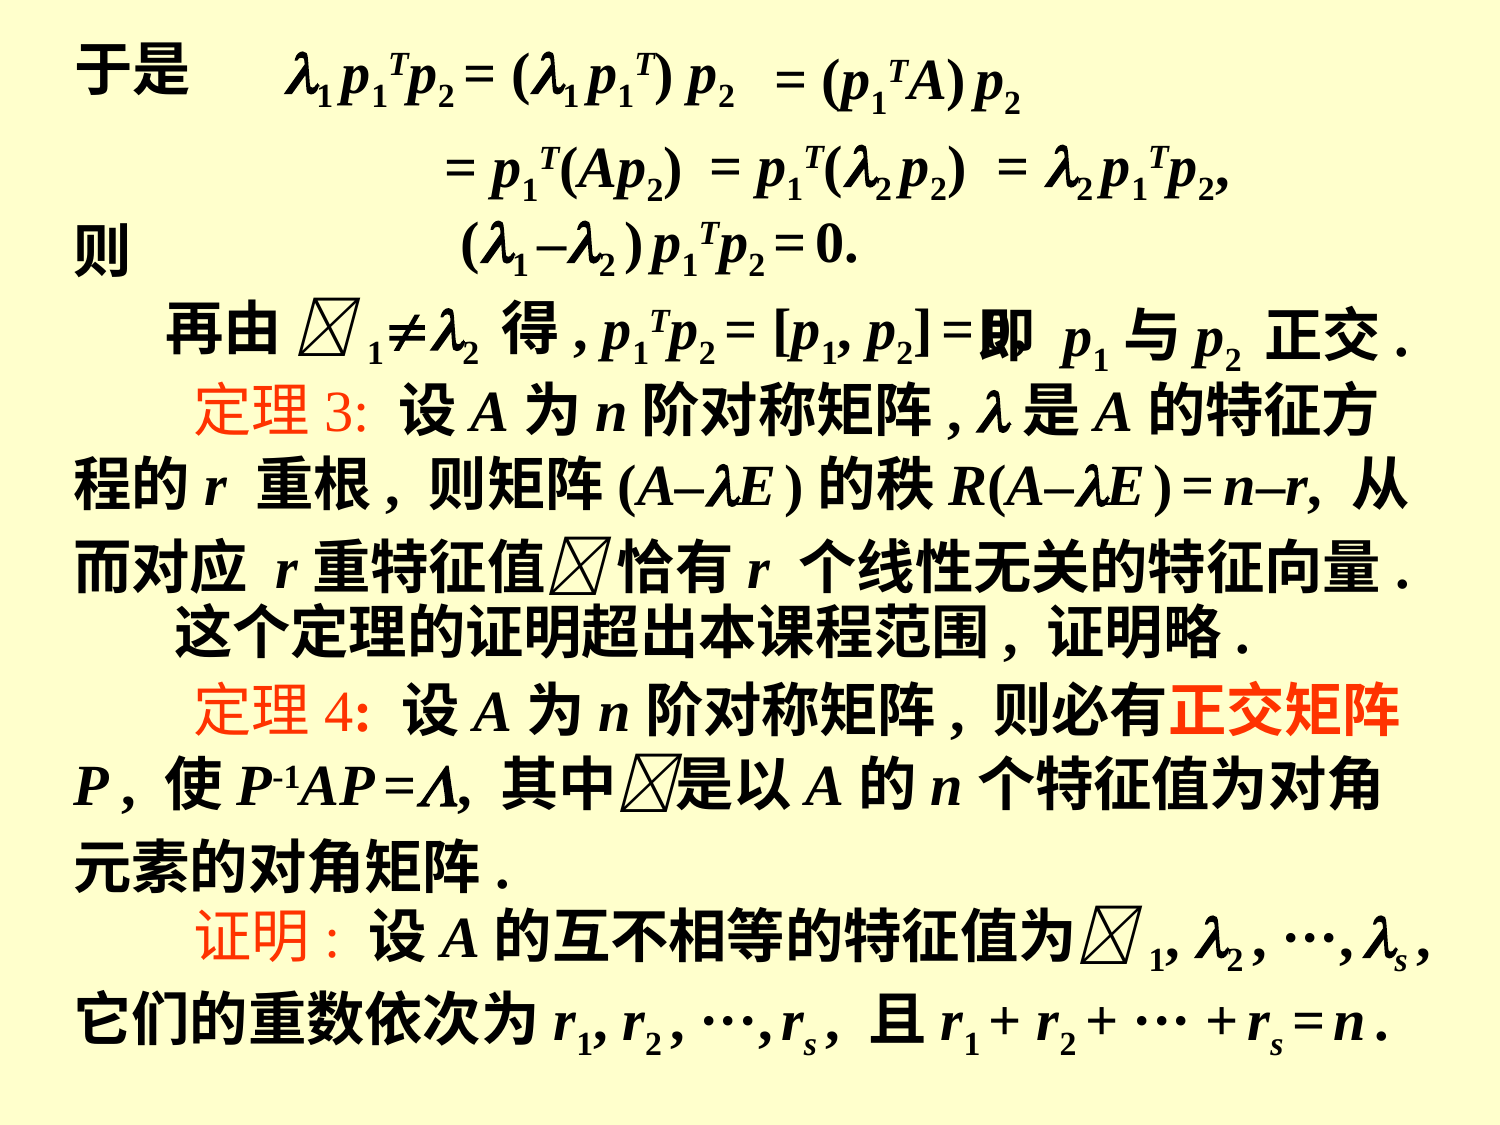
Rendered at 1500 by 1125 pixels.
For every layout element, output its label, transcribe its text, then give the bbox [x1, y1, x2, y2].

text_box 即 p1与p2 正交. [962, 290, 1425, 362]
text_box = 2 p1Tp2, [981, 120, 1245, 215]
text_box 则 [59, 206, 148, 292]
text_box = p1T(Ap2) [429, 121, 694, 216]
text_box = (p1TA) p2 [759, 34, 1037, 120]
text_box 定理3: 设A为n阶对称矩阵, 是A的特征方程的r 重根, 则矩阵(A–E )的秩R(A–E ) = n–r, 从而对应 r重特征值 恰有r 个线性无关的特征向量. [58, 362, 1447, 608]
text_box = p1T(2 p2) [694, 120, 981, 215]
text_box 这个定理的证明超出本课程范围, 证明略. [159, 587, 1265, 662]
text_box (1 –2 ) p1Tp2 = 0. [445, 196, 875, 284]
text_box 定理4: 设A为n阶对称矩阵, 则必有正交矩阵P , 使P-1AP =, 其中是以A的n个特征值为对角元素的对角矩阵. [58, 662, 1447, 887]
text_box 于是 [59, 24, 206, 110]
text_box 再由 12 得, p1Tp2 = [p1, p2] = 0, [150, 284, 1056, 362]
text_box 1 p1Tp2 = (1 p1T) p2 [269, 27, 751, 122]
text_box 证明: 设A的互不相等的特征值为1, 2 , ···, s , 它们的重数依次为r1, r2 , ···, rs , 且r1 + r2 + ··· + rs = n . [58, 887, 1447, 1070]
